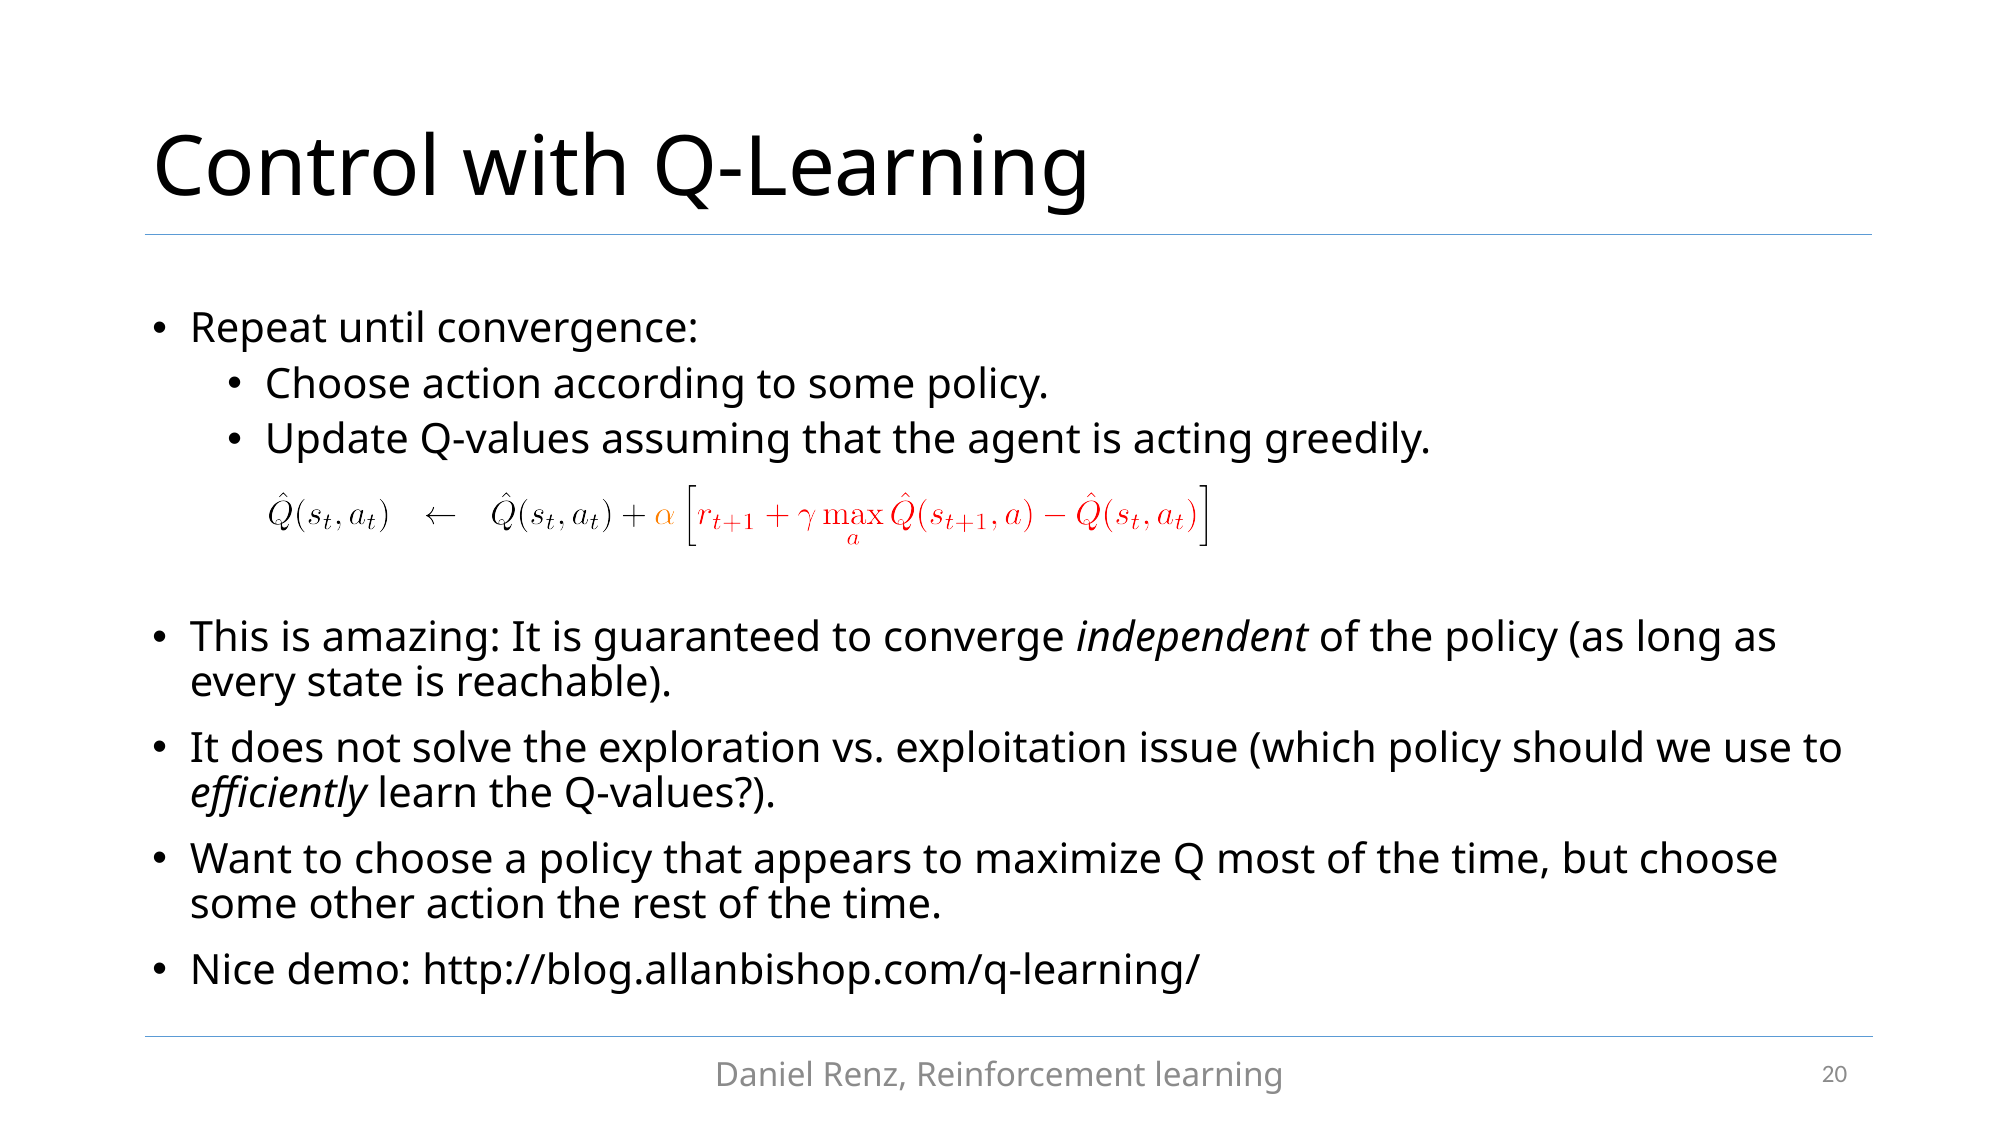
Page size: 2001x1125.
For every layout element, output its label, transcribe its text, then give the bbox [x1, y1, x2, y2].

title Control with Q-Learning [137, 59, 1863, 278]
slide_number 20 [1412, 1042, 1863, 1103]
footer Daniel Renz, Reinforcement learning [662, 1042, 1338, 1103]
list Repeat until convergence: Choose action according to some policy. Update Q-values assuming that the agent is acting greedily. This is amazing: It is guaranteed to converge independent of the policy (as long as every state is reachable). It does not solve the exploration vs. exploitation issue (which policy should we use to efficiently learn the Q-values?). Want to choose a policy that appears to maximize Q most of the time, but choose some other action the rest of the time. Nice demo: http://blog.allanbishop.com/q-learning/ [137, 299, 1863, 1014]
picture [269, 485, 1207, 546]
